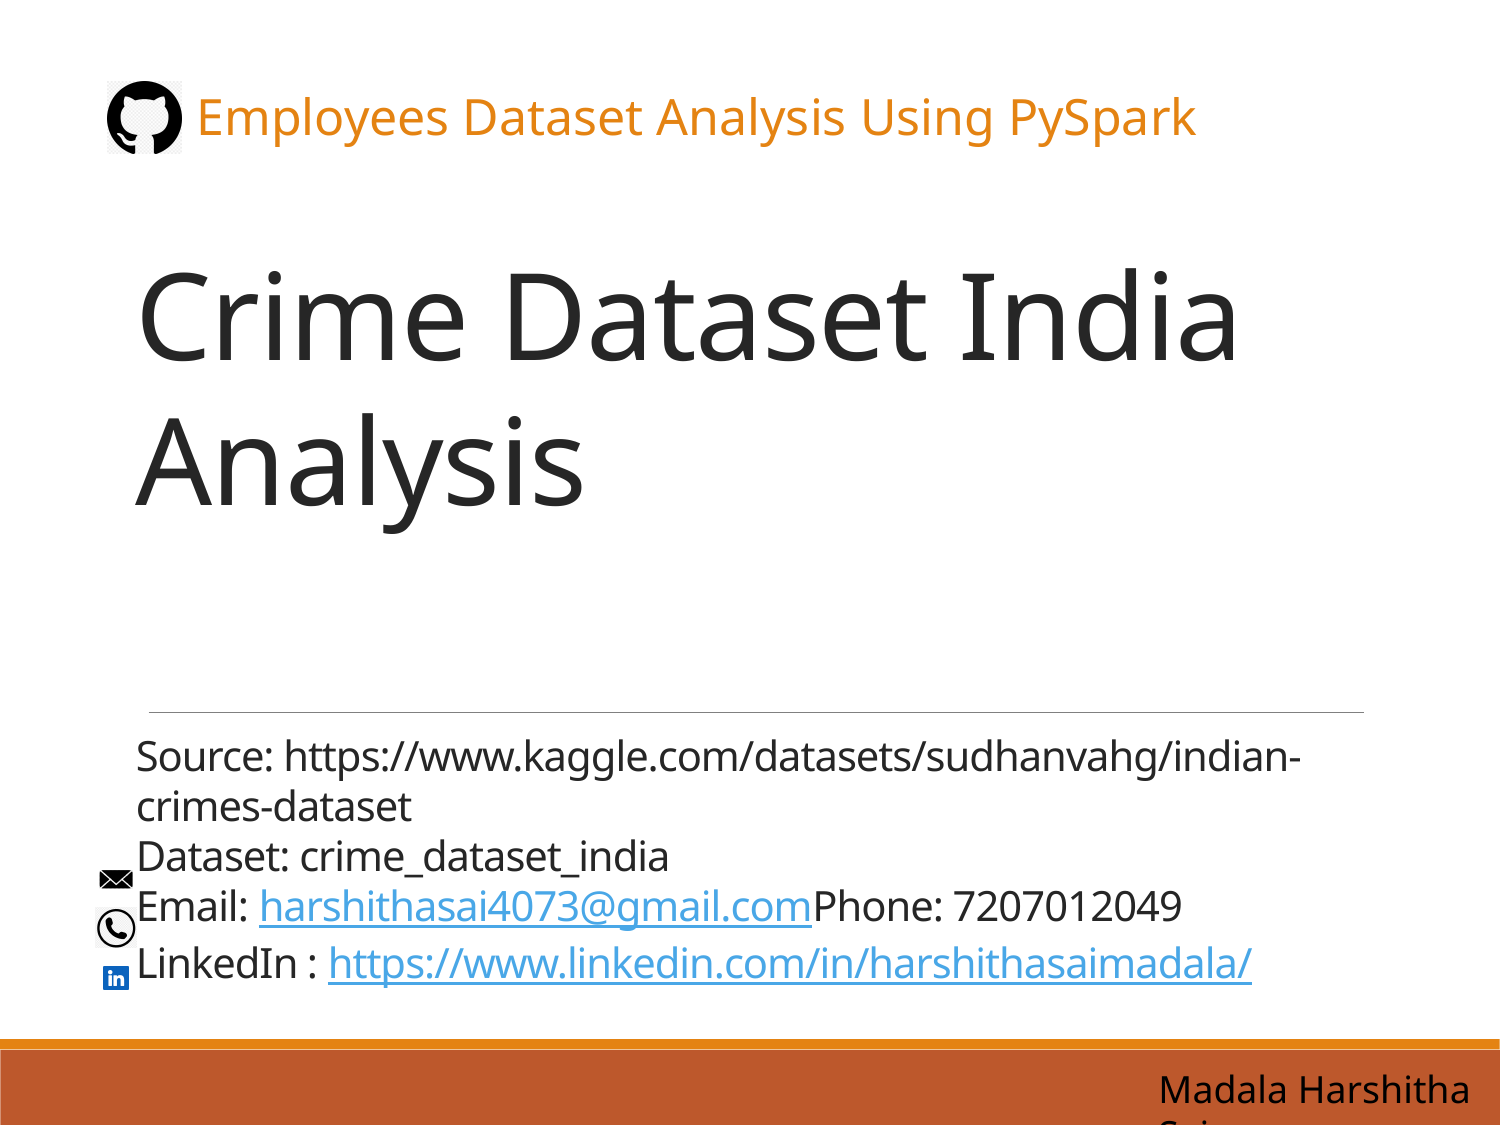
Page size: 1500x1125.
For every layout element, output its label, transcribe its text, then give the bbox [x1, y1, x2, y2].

picture [98, 870, 133, 889]
title Crime Dataset India Analysis Source: https://www.kaggle.com/datasets/sudhanvahg/indian-crimes-dataset Dataset: crime_dataset_india Email: harshithasai4073@gmail.com Phone: 7207012049 LinkedIn : https://www.linkedin.com/in/harshithasaimadala/ [120, 87, 1433, 1002]
picture [94, 906, 137, 948]
picture [102, 965, 129, 991]
text_box Madala Harshitha Sai [1143, 1058, 1500, 1125]
picture [107, 81, 183, 155]
text_box Employees Dataset Analysis Using PySpark [184, 78, 1379, 153]
